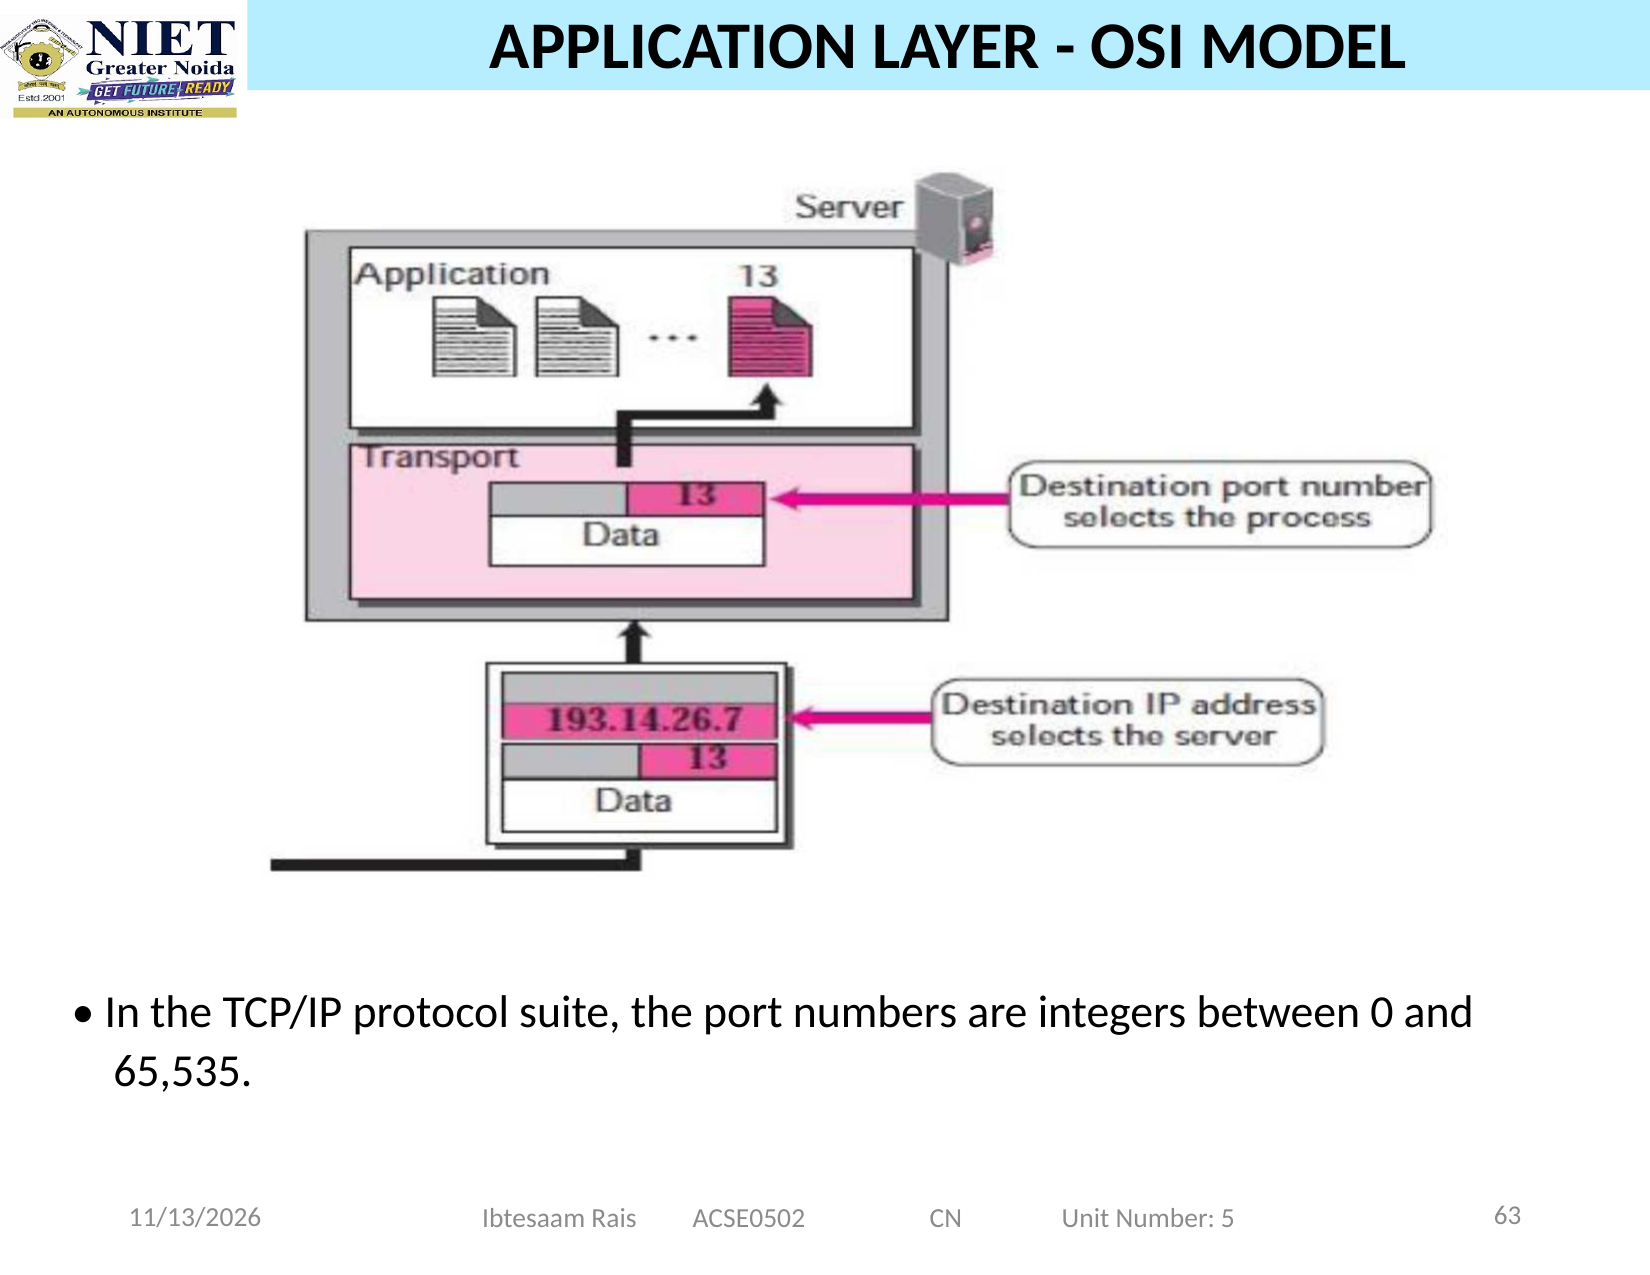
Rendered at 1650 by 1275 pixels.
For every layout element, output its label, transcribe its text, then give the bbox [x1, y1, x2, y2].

picture [0, 0, 237, 146]
slide_number 63 [1433, 1179, 1537, 1248]
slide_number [113, 1181, 300, 1250]
picture [229, 149, 1448, 883]
footer Ibtesaam Rais ACSE0502 CN Unit Number: 5 [405, 1184, 1314, 1250]
text_box • In the TCP/IP protocol suite, the port numbers are integers between 0 and 65,535. [71, 977, 1575, 1080]
title APPLICATION LAYER - OSI MODEL [247, 0, 1650, 91]
